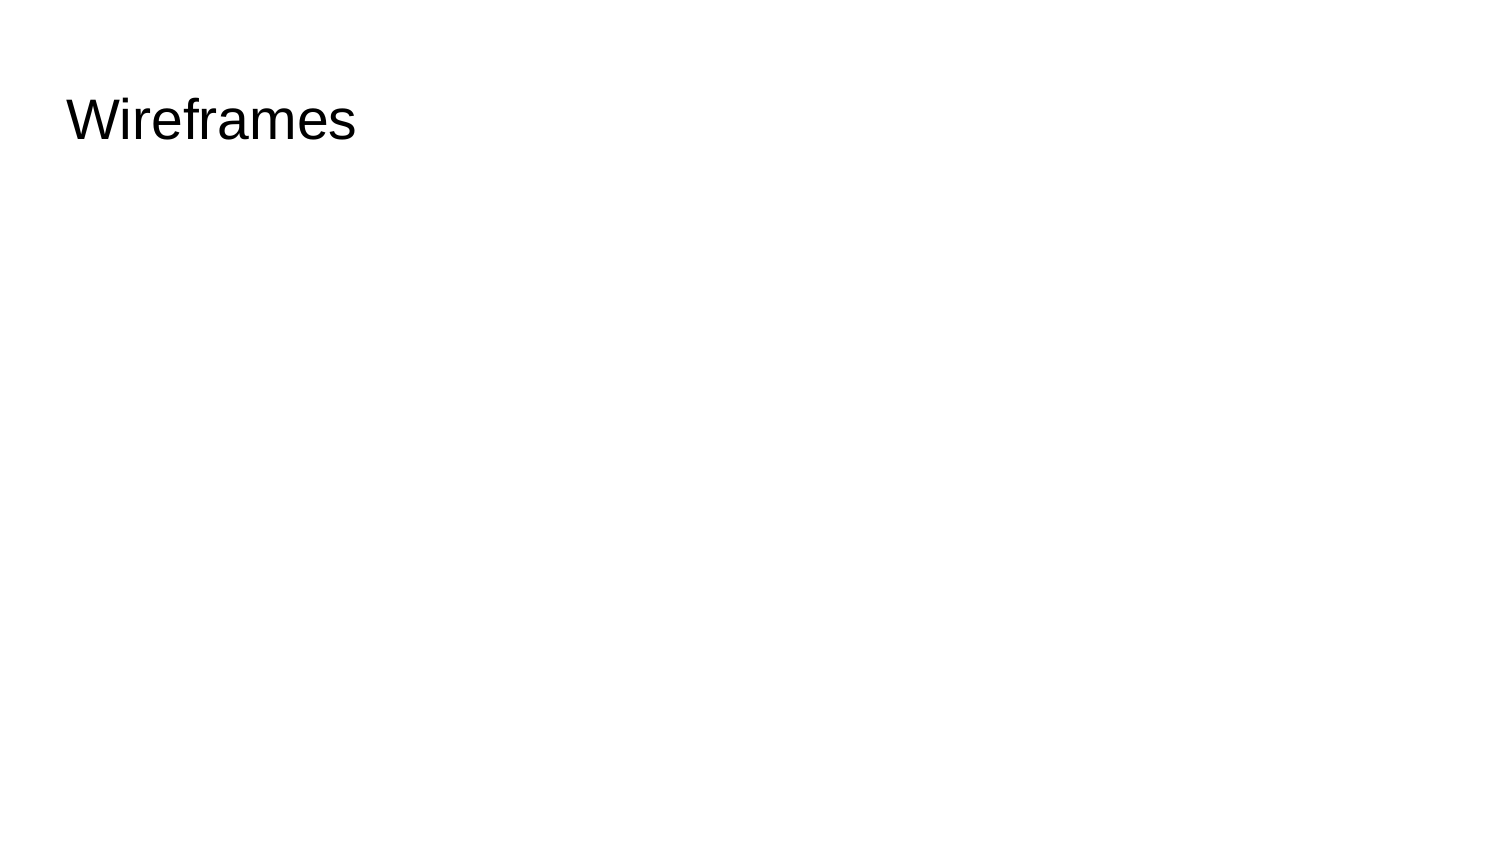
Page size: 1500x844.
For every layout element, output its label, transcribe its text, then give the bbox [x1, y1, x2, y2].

title Wireframes [51, 72, 1449, 167]
